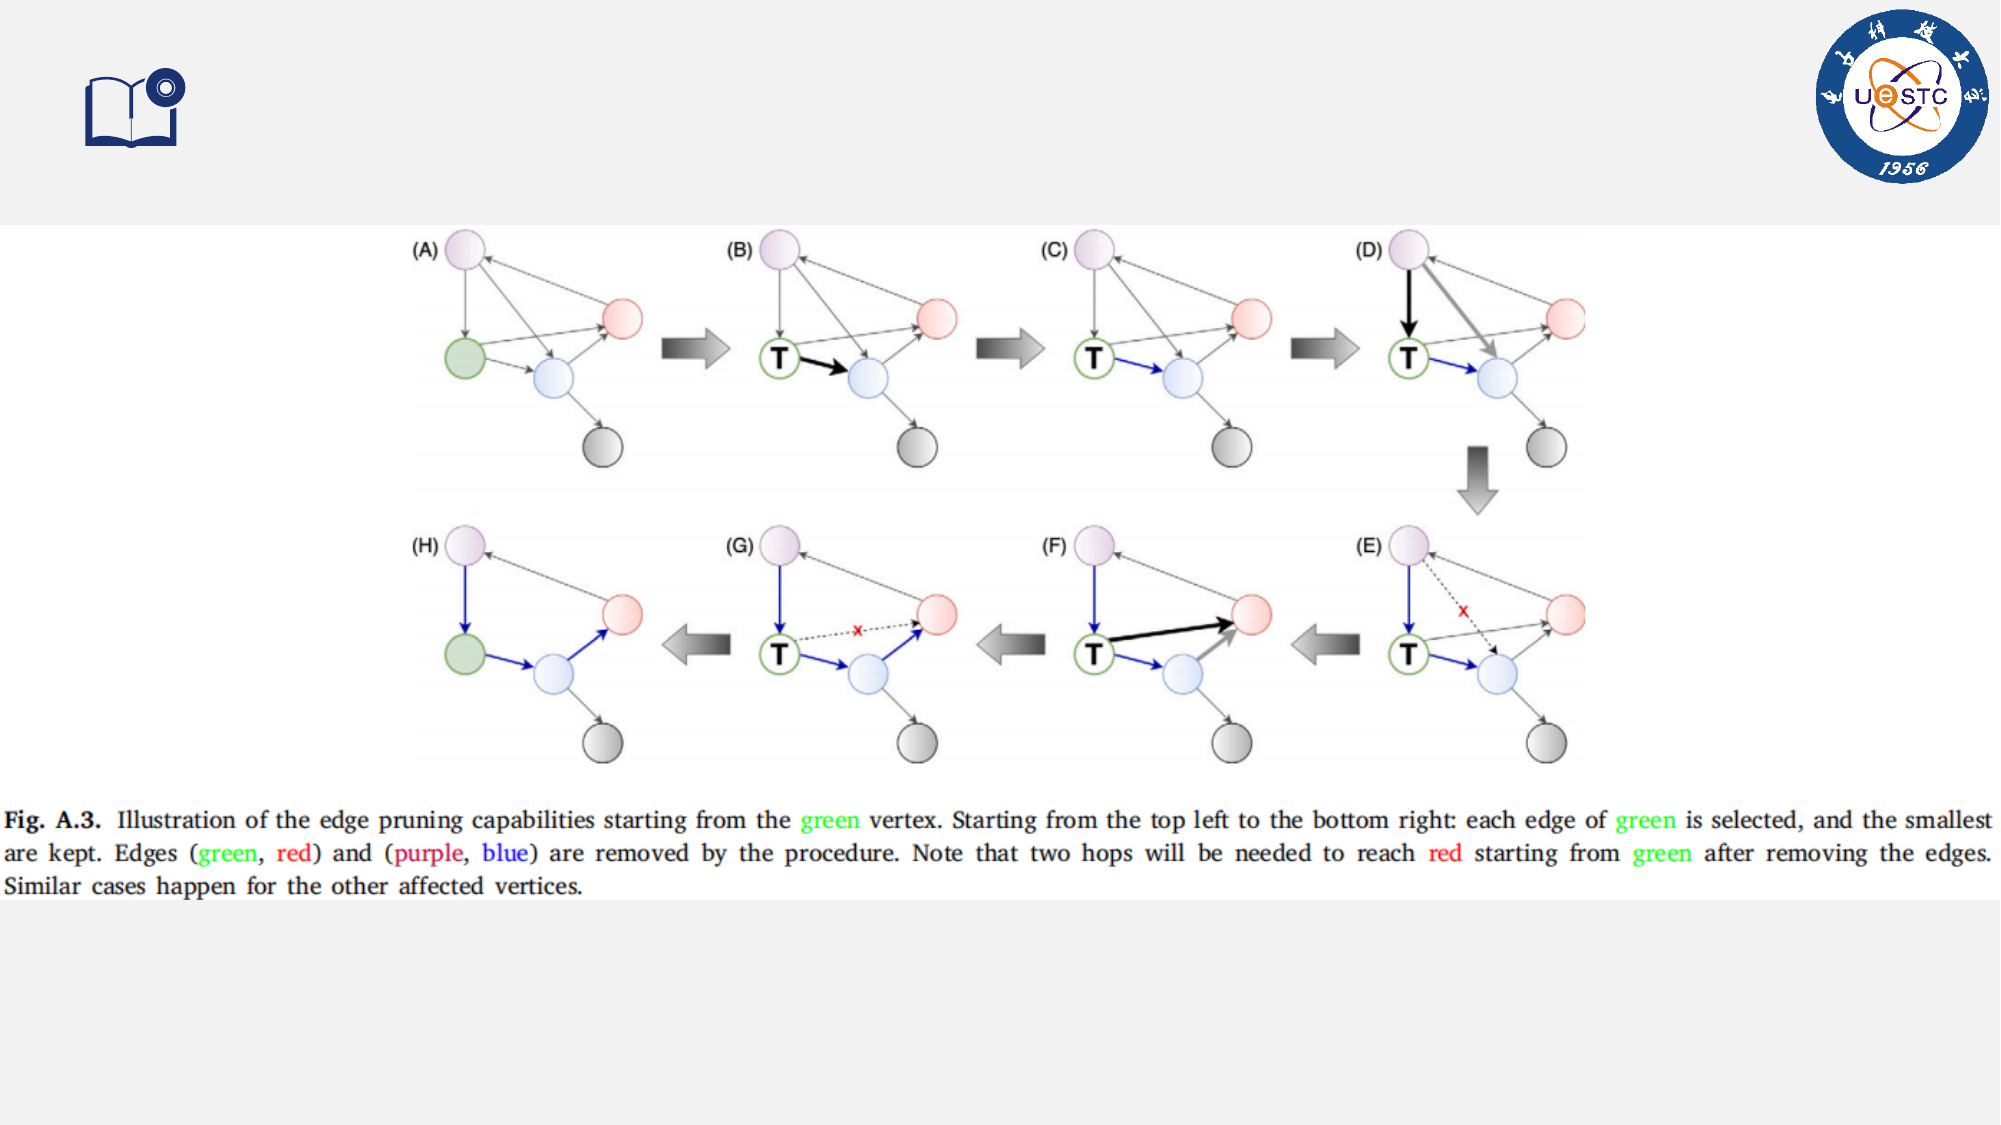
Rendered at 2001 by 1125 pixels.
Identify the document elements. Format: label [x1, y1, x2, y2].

picture [1806, 0, 2000, 193]
picture [0, 225, 2000, 900]
